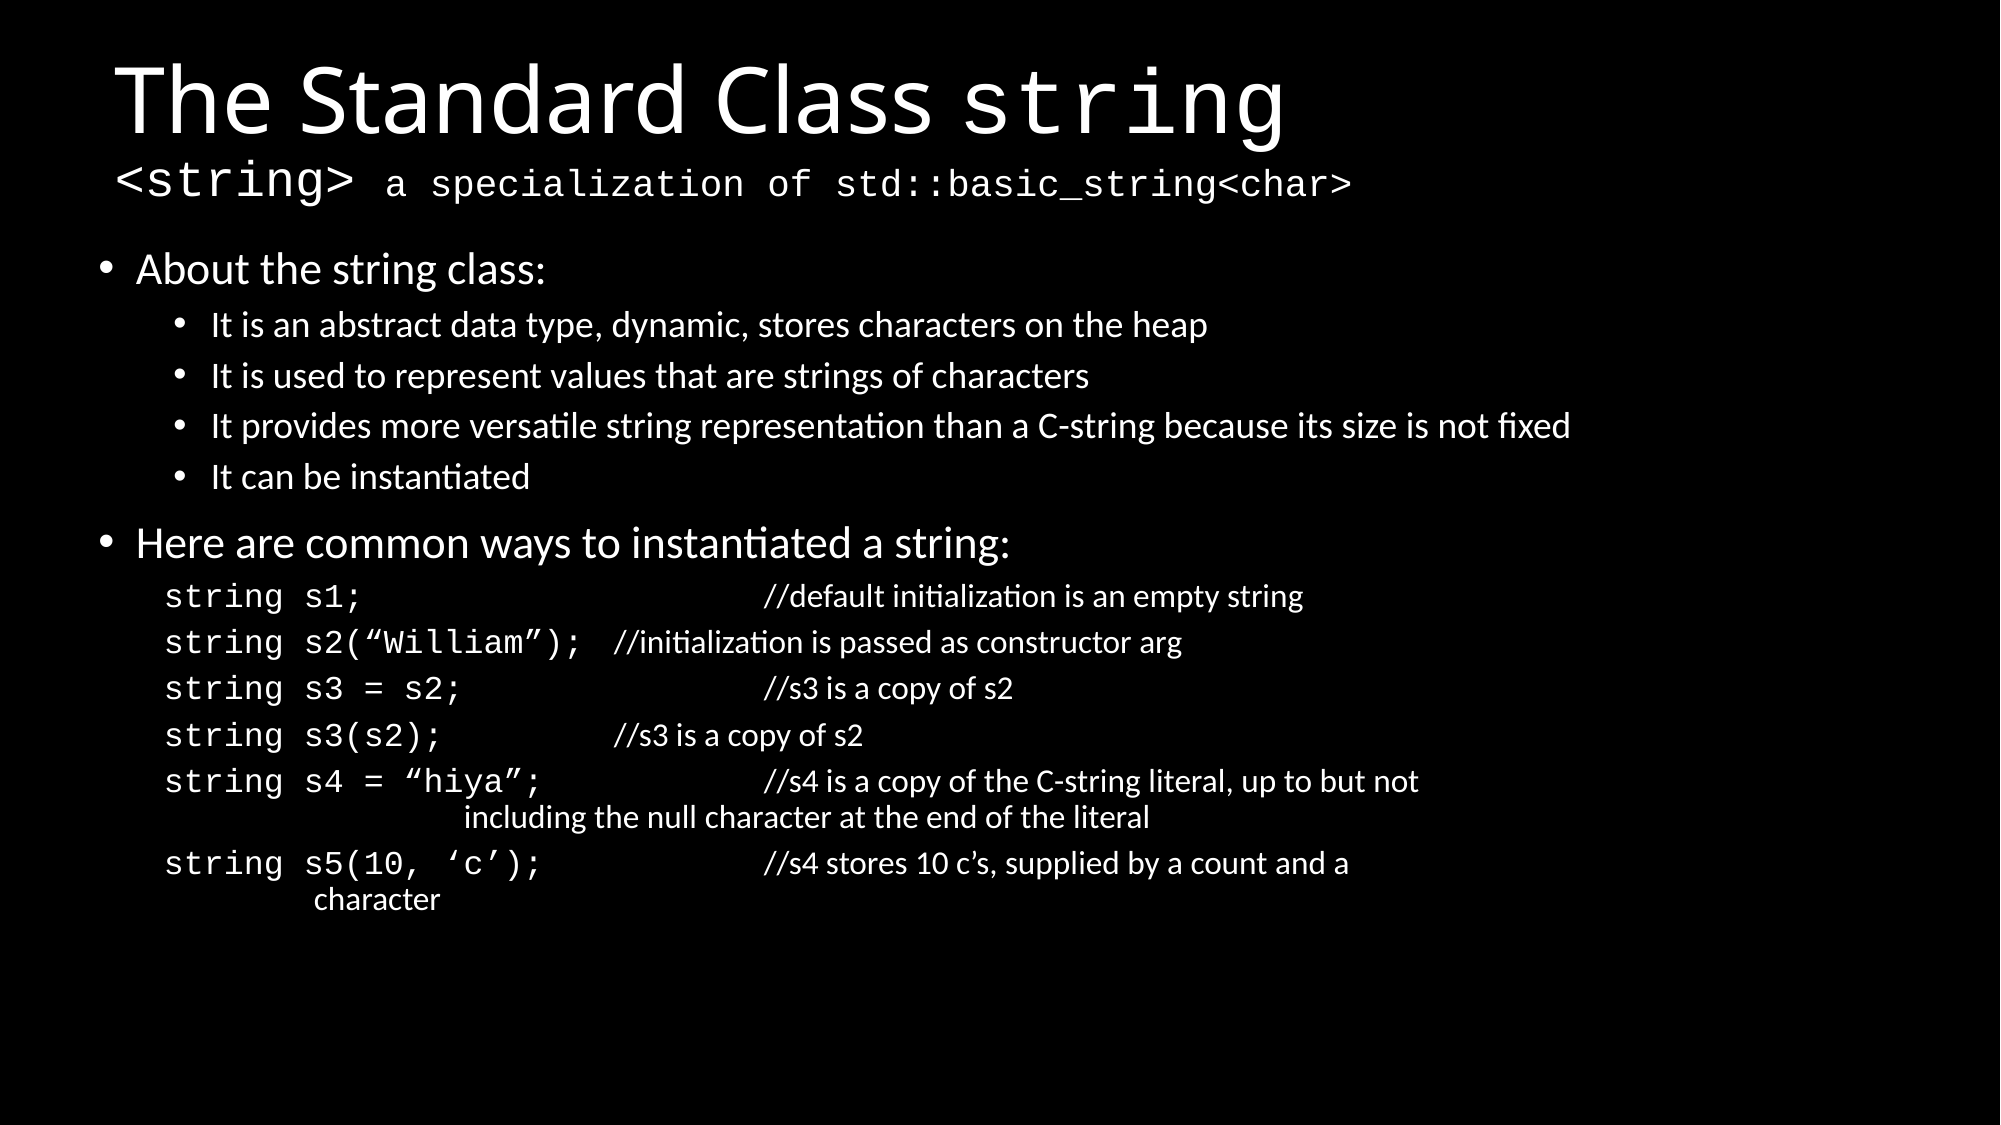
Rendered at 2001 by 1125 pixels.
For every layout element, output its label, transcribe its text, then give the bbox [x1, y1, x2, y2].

list About the string class: It is an abstract data type, dynamic, stores characters on the heap It is used to represent values that are strings of characters It provides more versatile string representation than a C-string because its size is not fixed It can be instantiated Here are common ways to instantiated a string: string s1; //default initialization is an empty string string s2(“William”); //initialization is passed as constructor arg string s3 = s2; //s3 is a copy of s2 string s3(s2); //s3 is a copy of s2 string s4 = “hiya”; //s4 is a copy of the C-string literal, up to but not including the null character at the end of the literal string s5(10, ‘c’); //s4 stores 10 c’s, supplied by a count and a character [83, 237, 1967, 1025]
title The Standard Class string <string> a specialization of std::basic_string<char> [99, 24, 1900, 237]
